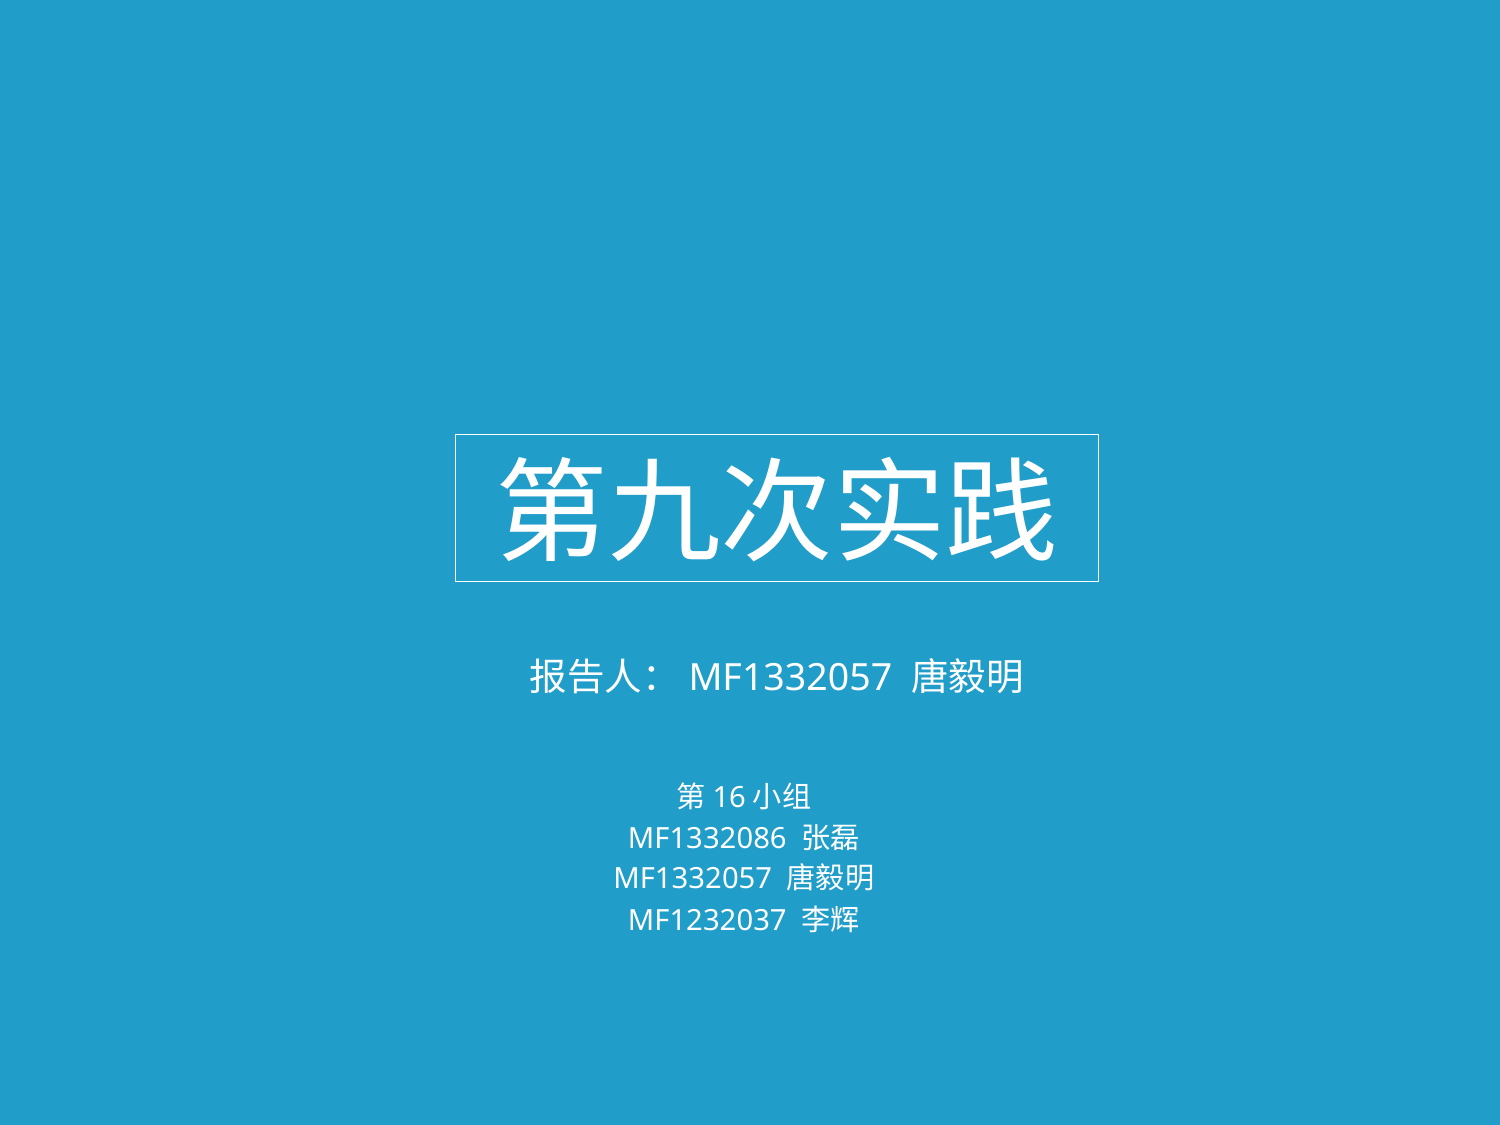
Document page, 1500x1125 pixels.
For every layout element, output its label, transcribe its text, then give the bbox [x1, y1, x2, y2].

subtitle 第16小组 MF1332086 张磊 MF1332057 唐毅明 MF1232037 李辉 [498, 770, 990, 988]
text_box 报告人：MF1332057 唐毅明 [123, 646, 1430, 706]
title 第九次实践 [455, 434, 1099, 582]
